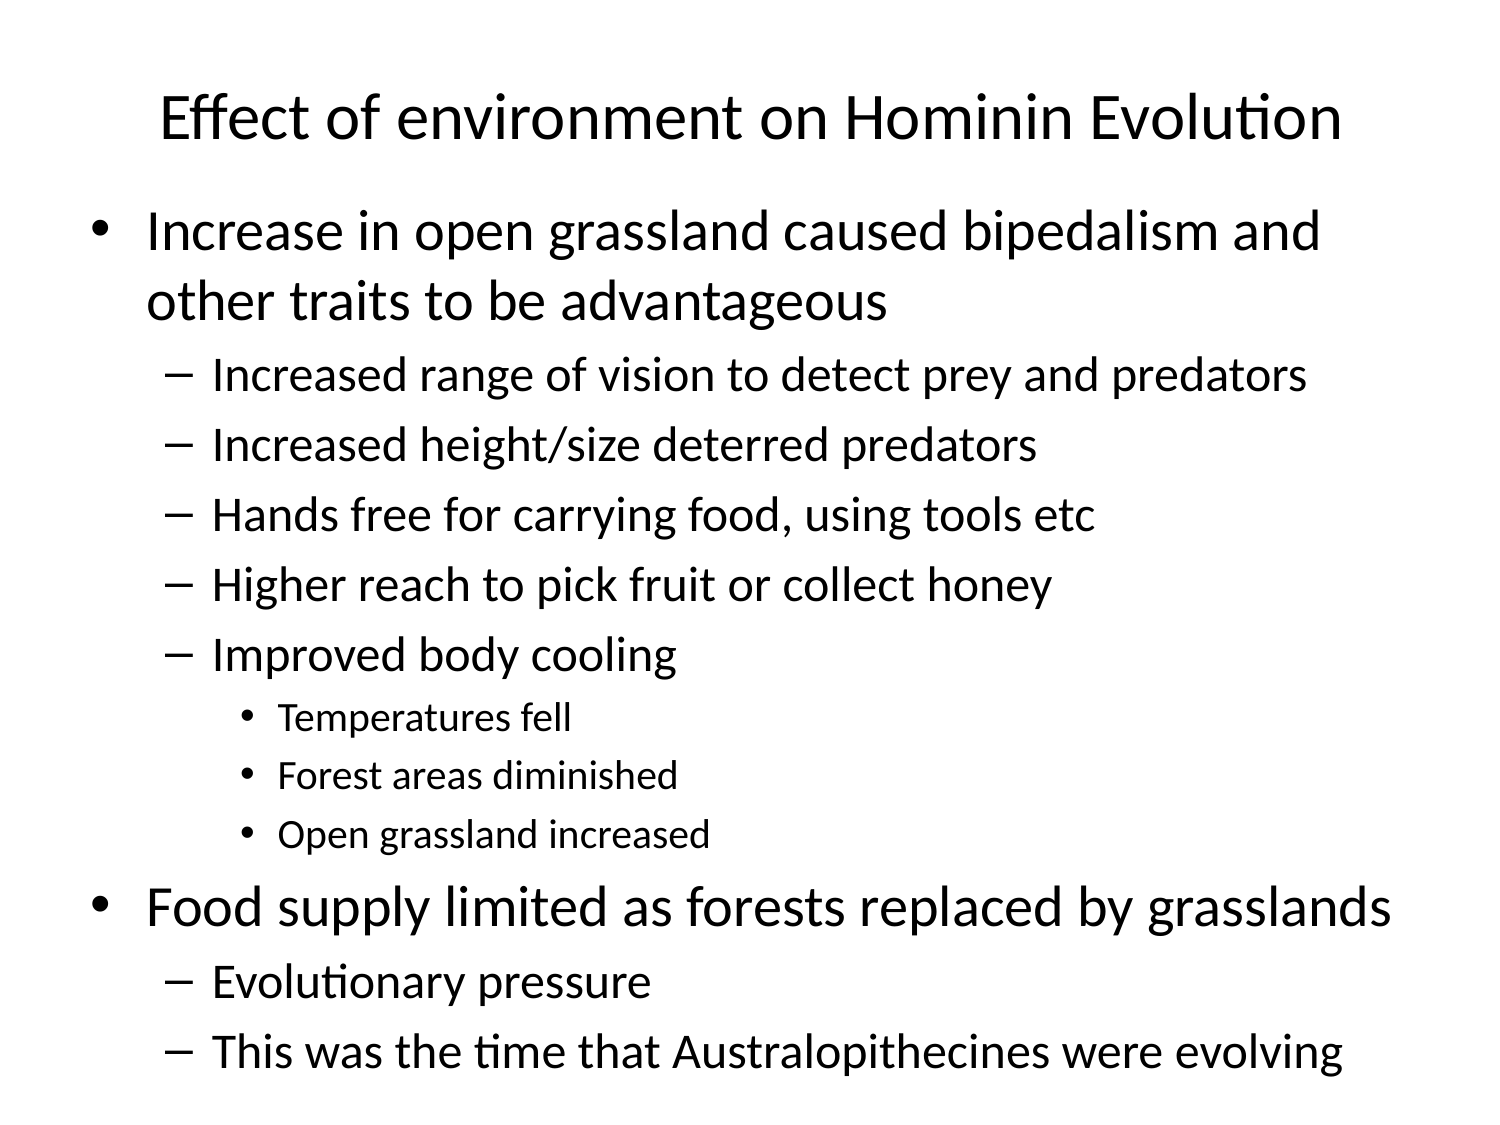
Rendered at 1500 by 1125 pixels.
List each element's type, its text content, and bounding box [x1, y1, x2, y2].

list Increase in open grassland caused bipedalism and other traits to be advantageous Increased range of vision to detect prey and predators Increased height/size deterred predators Hands free for carrying food, using tools etc Higher reach to pick fruit or collect honey Improved body cooling Temperatures fell Forest areas diminished Open grassland increased Food supply limited as forests replaced by grasslands Evolutionary pressure This was the time that Australopithecines were evolving [75, 184, 1425, 1106]
title Effect of environment on Hominin Evolution [76, 19, 1427, 207]
